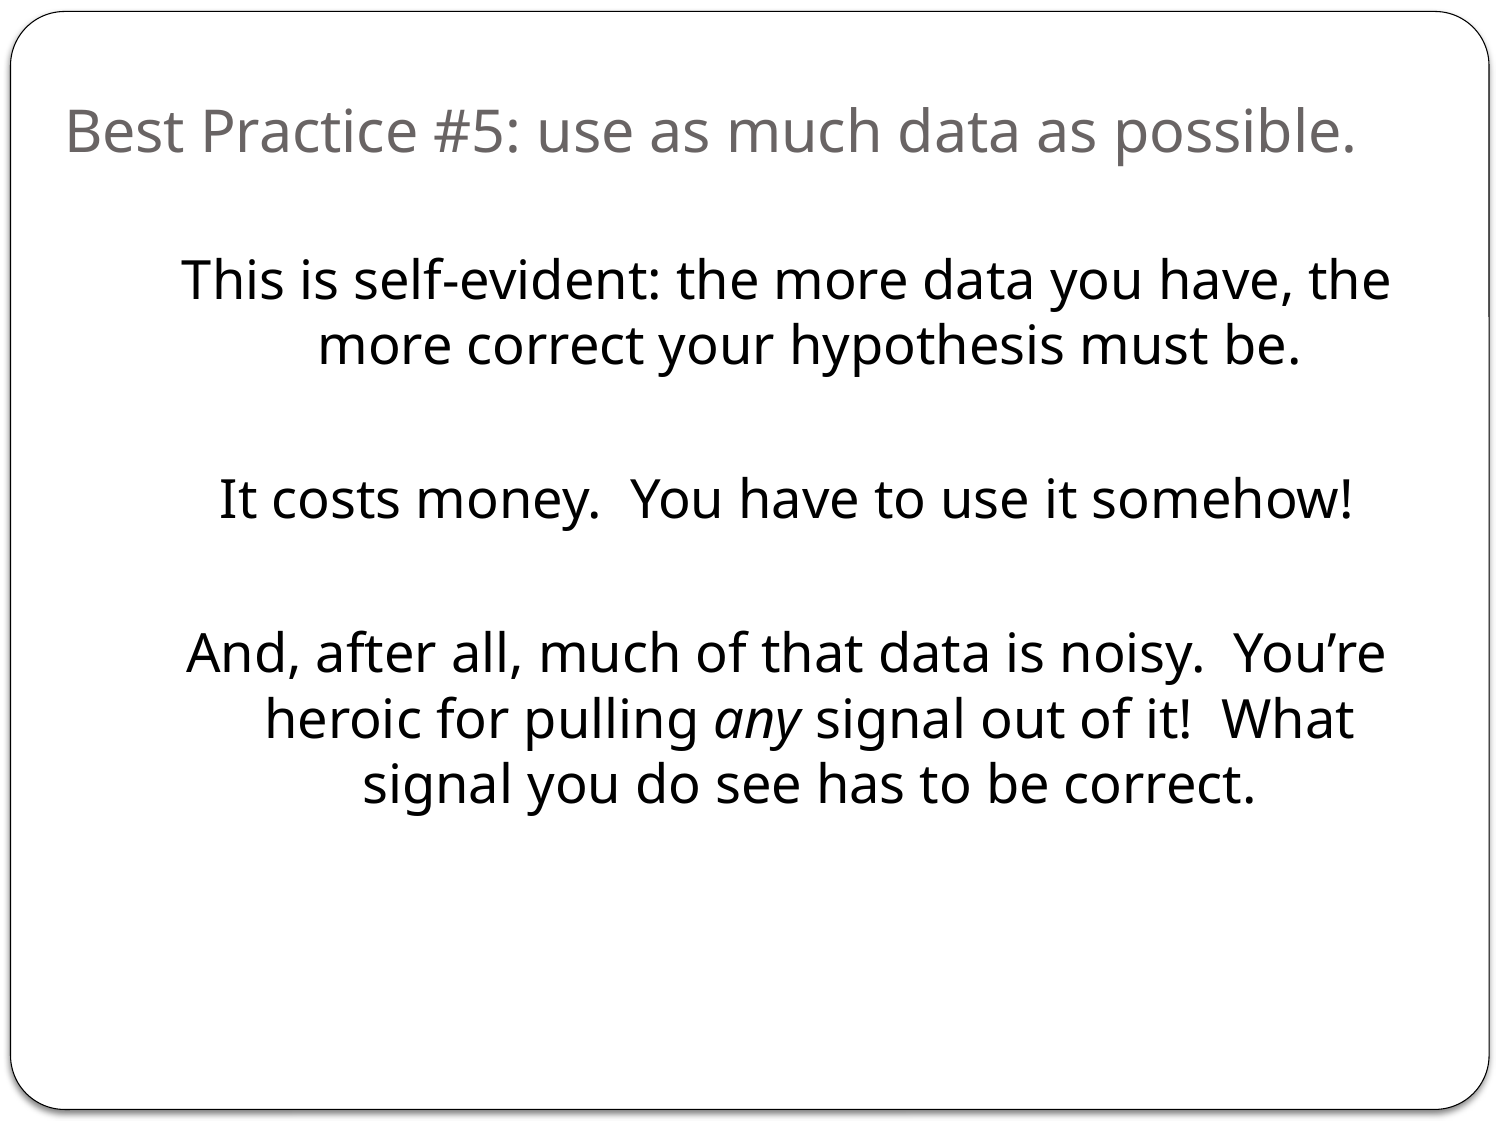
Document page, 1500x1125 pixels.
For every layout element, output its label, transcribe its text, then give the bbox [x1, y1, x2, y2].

title Best Practice #5: use as much data as possible. [49, 55, 1450, 180]
list This is self-evident: the more data you have, the more correct your hypothesis must be. It costs money. You have to use it somehow! And, after all, much of that data is noisy. You’re heroic for pulling any signal out of it! What signal you do see has to be correct. [150, 237, 1425, 988]
